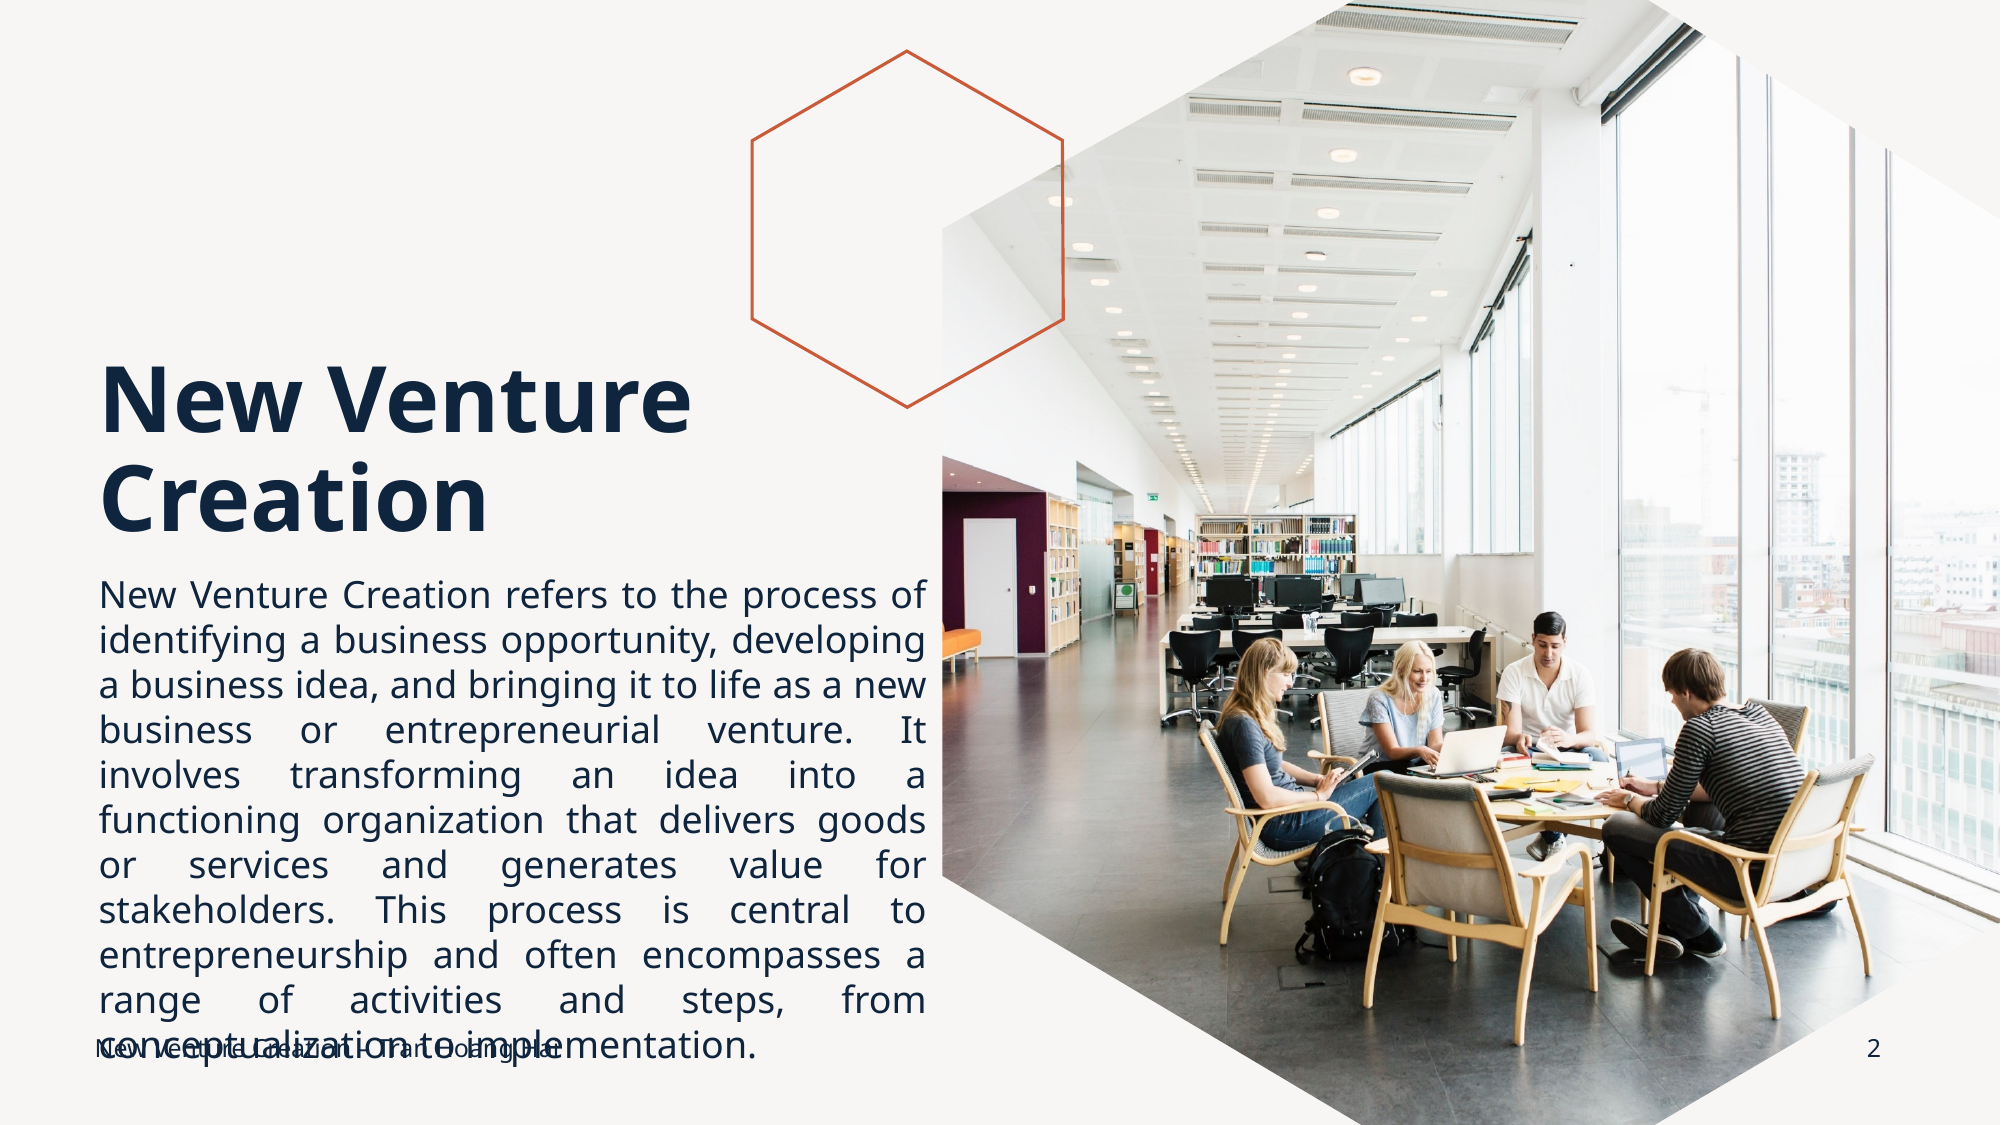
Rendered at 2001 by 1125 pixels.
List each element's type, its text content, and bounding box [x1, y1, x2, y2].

text_box [752, 51, 942, 408]
list New Venture Creation refers to the process of identifying a business opportunity, developing a business idea, and bringing it to life as a new business or entrepreneurial venture. It involves transforming an idea into a functioning organization that delivers goods or services and generates value for stakeholders. This process is central to entrepreneurship and often encompasses a range of activities and steps, from conceptualization to implementation. [83, 563, 942, 1020]
footer New Venture Creation – Tran Hoang Hai [79, 1020, 755, 1080]
title New Venture Creation [83, 343, 942, 562]
picture [942, 0, 2000, 1125]
